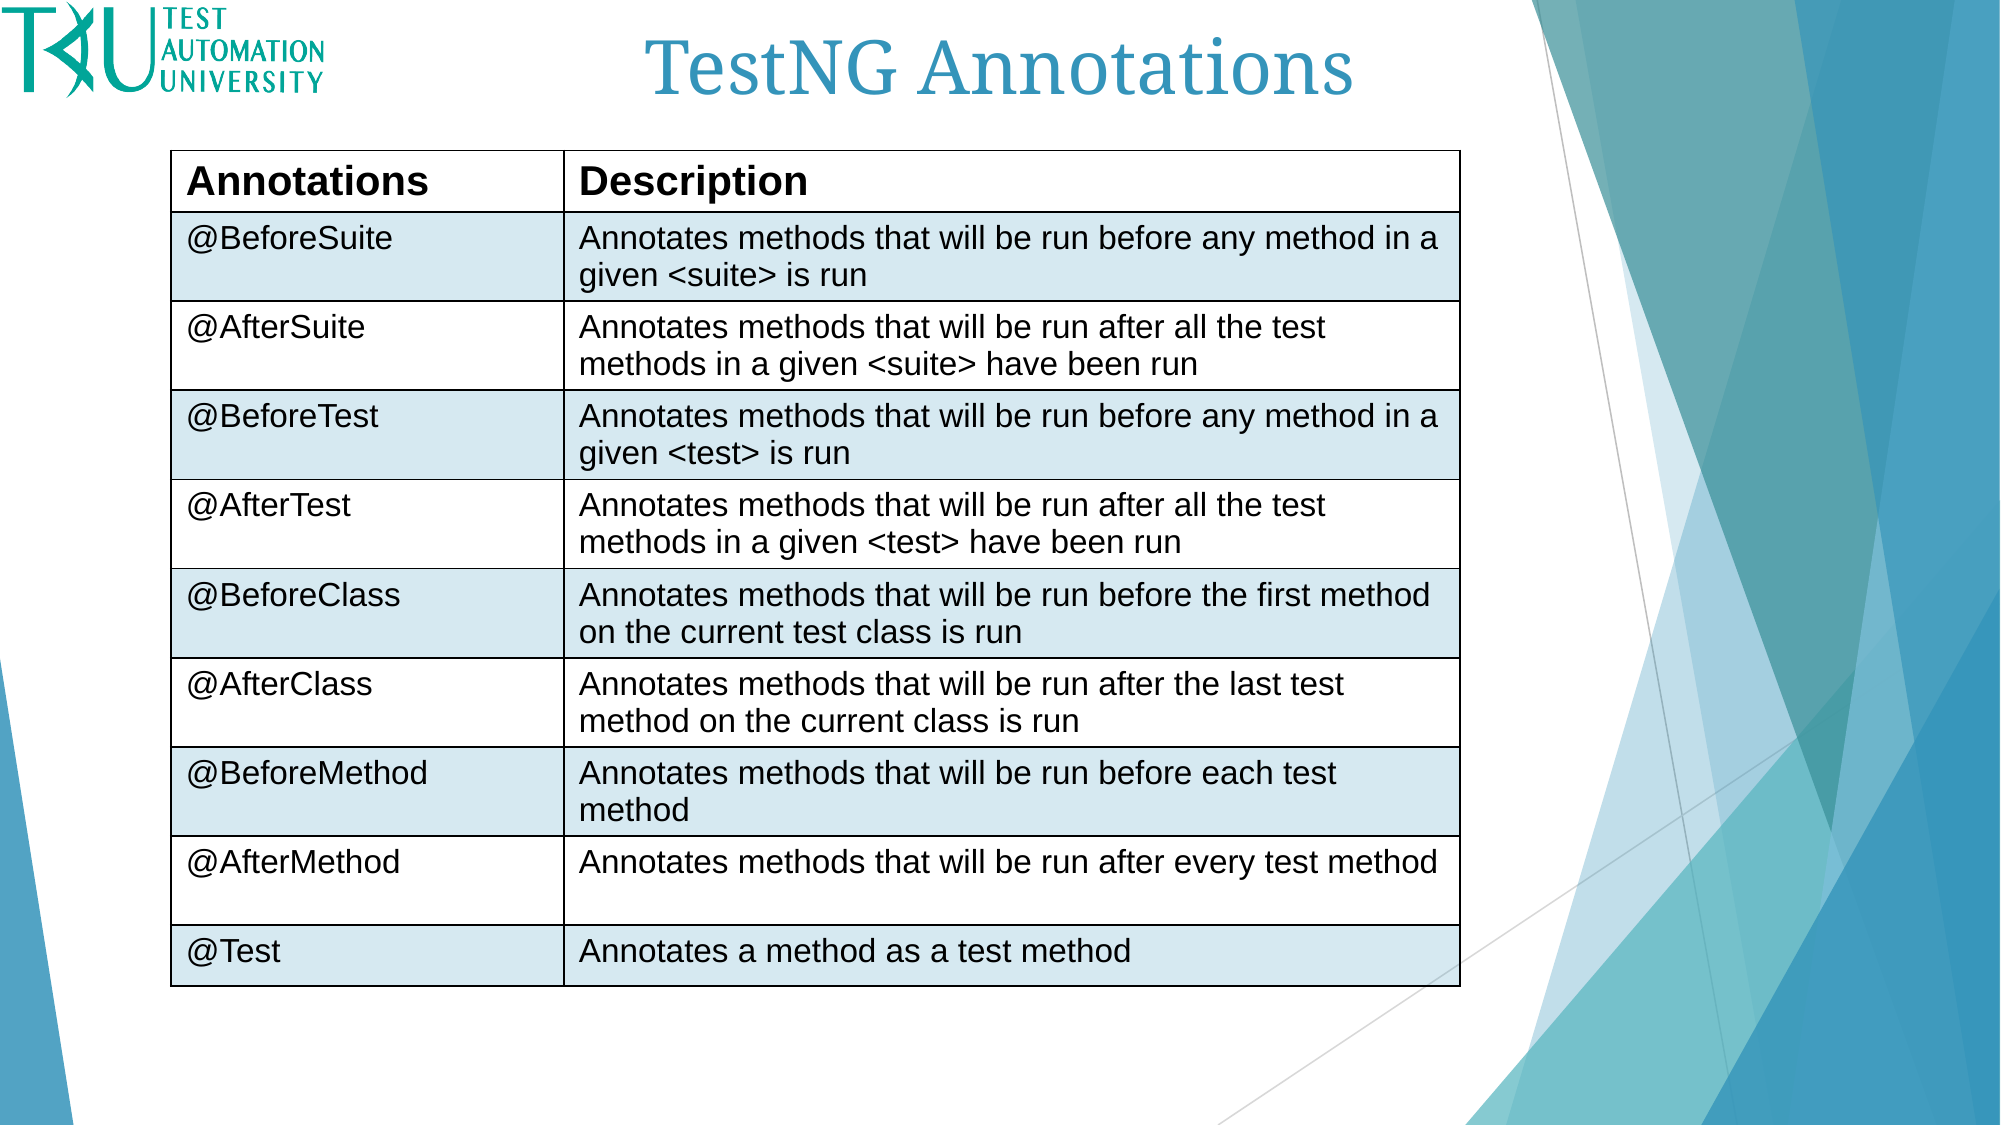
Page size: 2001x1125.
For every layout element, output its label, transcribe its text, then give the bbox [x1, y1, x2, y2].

table_cell Annotates methods that will be run after all the test methods in a given <test> have been run [565, 480, 1459, 568]
table_cell @BeforeTest [172, 391, 563, 479]
text_box TestNG Annotations [0, 11, 2000, 182]
picture [0, 0, 325, 11]
table_cell @AfterClass [172, 659, 563, 746]
table_cell Annotates methods that will be run after the last test method on the current class is run [565, 659, 1459, 746]
table_cell Annotates methods that will be run after all the test methods in a given <suite> have been run [565, 302, 1459, 389]
table_cell Annotates methods that will be run after every test method [565, 837, 1459, 924]
table_cell Annotates methods that will be run before any method in a given <test> is run [565, 391, 1459, 479]
table_header Annotations [172, 182, 563, 211]
table_header Description [565, 182, 1459, 211]
table_cell @BeforeClass [172, 569, 563, 657]
table_cell Annotates methods that will be run before each test method [565, 748, 1459, 835]
table_cell Annotates methods that will be run before the first method on the current test class is run [565, 569, 1459, 657]
table_cell @BeforeMethod [172, 748, 563, 835]
table_cell Annotates methods that will be run before any method in a given <suite> is run [565, 213, 1459, 300]
table_cell @Test [172, 926, 563, 985]
table_cell @BeforeSuite [172, 213, 563, 300]
table_cell @AfterTest [172, 480, 563, 568]
table_cell Annotates a method as a test method [565, 926, 1459, 985]
table_cell @AfterSuite [172, 302, 563, 389]
table_cell @AfterMethod [172, 837, 563, 924]
